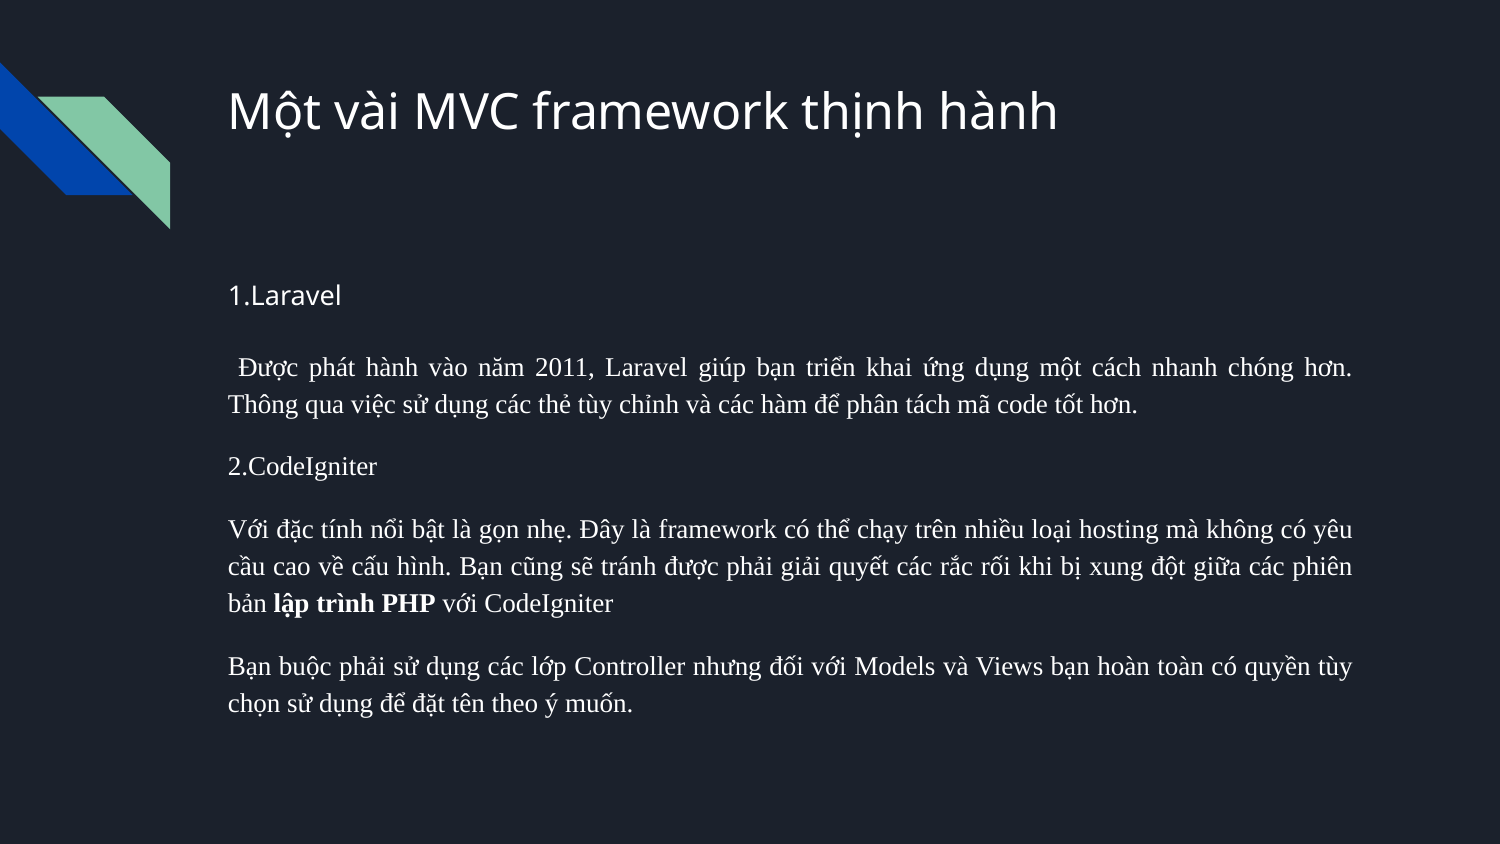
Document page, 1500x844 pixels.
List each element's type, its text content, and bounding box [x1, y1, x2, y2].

list 1.Laravel Được phát hành vào năm 2011, Laravel giúp bạn triển khai ứng dụng một cách nhanh chóng hơn. Thông qua việc sử dụng các thẻ tùy chỉnh và các hàm để phân tách mã code tốt hơn. 2.CodeIgniter Với đặc tính nổi bật là gọn nhẹ. Đây là framework có thể chạy trên nhiều loại hosting mà không có yêu cầu cao về cấu hình. Bạn cũng sẽ tránh được phải giải quyết các rắc rối khi bị xung đột giữa các phiên bản lập trình PHP với CodeIgniter Bạn buộc phải sử dụng các lớp Controller nhưng đối với Models và Views bạn hoàn toàn có quyền tùy chọn sử dụng để đặt tên theo ý muốn. [212, 258, 1368, 737]
title Một vài MVC framework thịnh hành [212, 64, 1368, 215]
